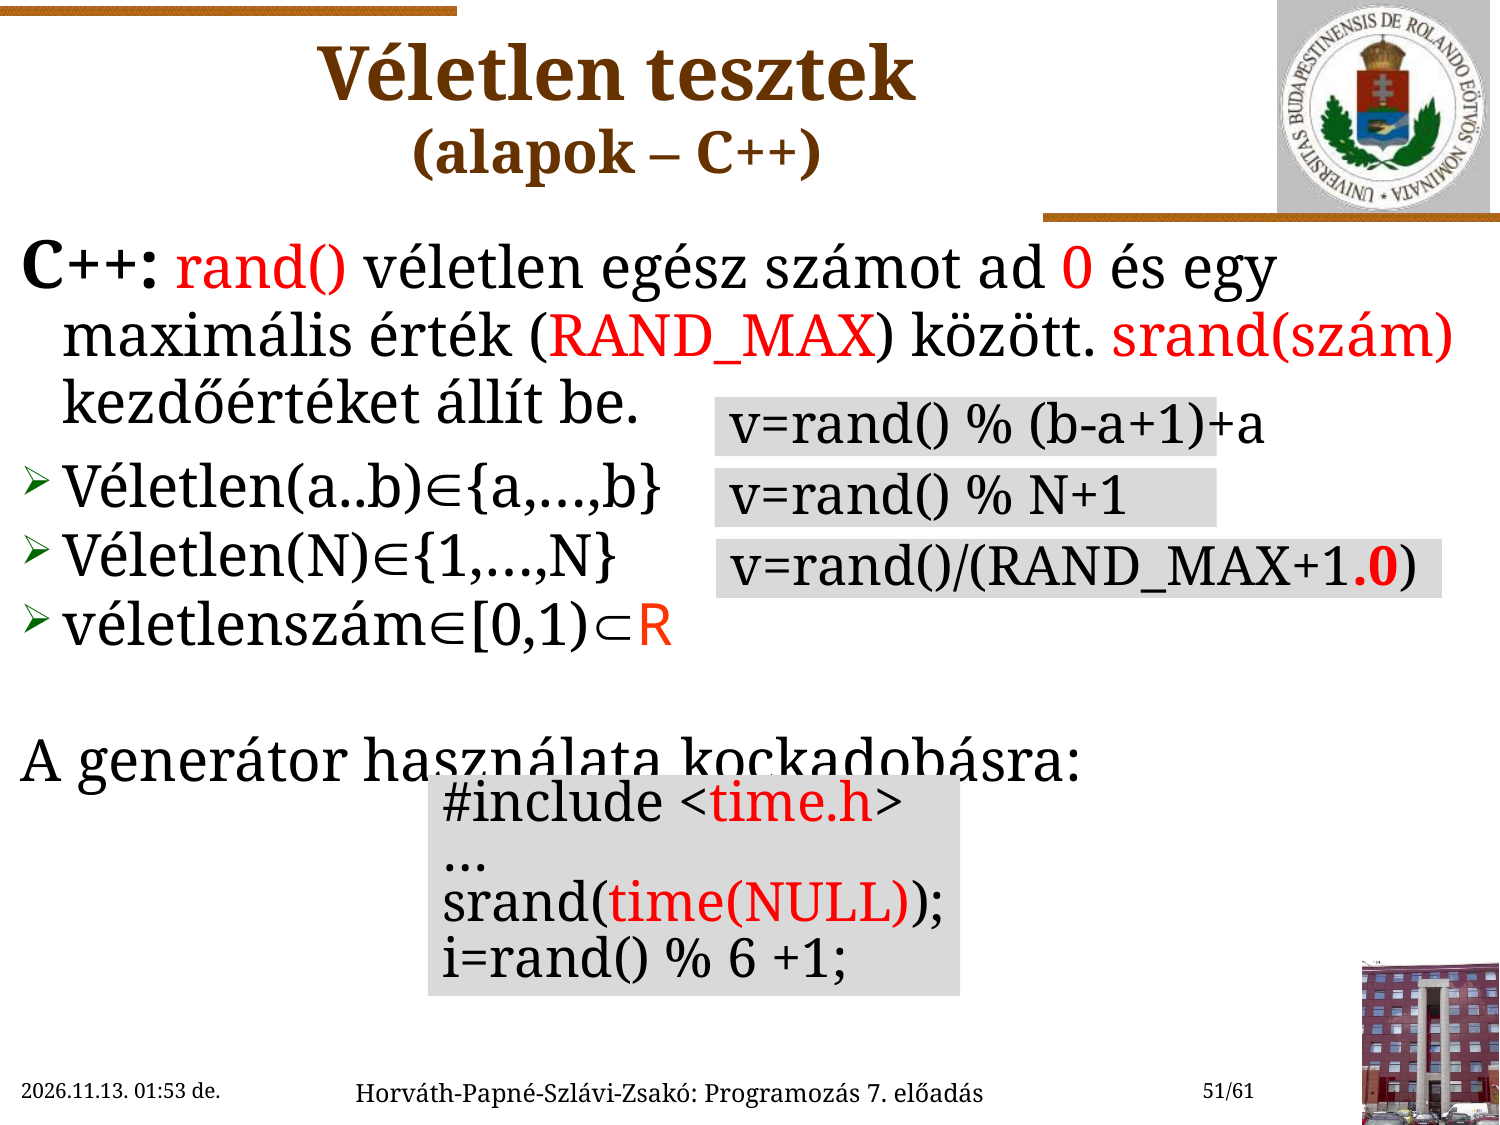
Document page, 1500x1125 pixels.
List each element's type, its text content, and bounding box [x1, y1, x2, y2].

picture [1043, 0, 1500, 230]
text_box #include <time.h> … srand(time(NULL)); i=rand() % 6 +1; [427, 774, 961, 997]
footer Horváth-Papné-Szlávi-Zsakó: Programozás 7. előadás [318, 1070, 1022, 1125]
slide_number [5, 1070, 318, 1125]
slide_number 51/61 [1079, 1070, 1270, 1125]
title Véletlen tesztek (alapok – C++) [0, 14, 1235, 197]
text_box v=rand() % N+1 [714, 468, 1217, 528]
text_box v=rand() % (b-a+1)+a [714, 397, 1217, 457]
list C++: rand() véletlen egész számot ad 0 és egy maximális érték (RAND_MAX) között. srand(szám) kezdőértéket állít be. Véletlen(a..b){a,…,b} Véletlen(N){1,…,N} véletlenszám[0,1)R A generátor használata kockadobásra: [5, 220, 1471, 1000]
picture [1362, 961, 1499, 1125]
picture [0, 0, 457, 14]
text_box v=rand()/(RAND_MAX+1.0) [716, 538, 1442, 598]
